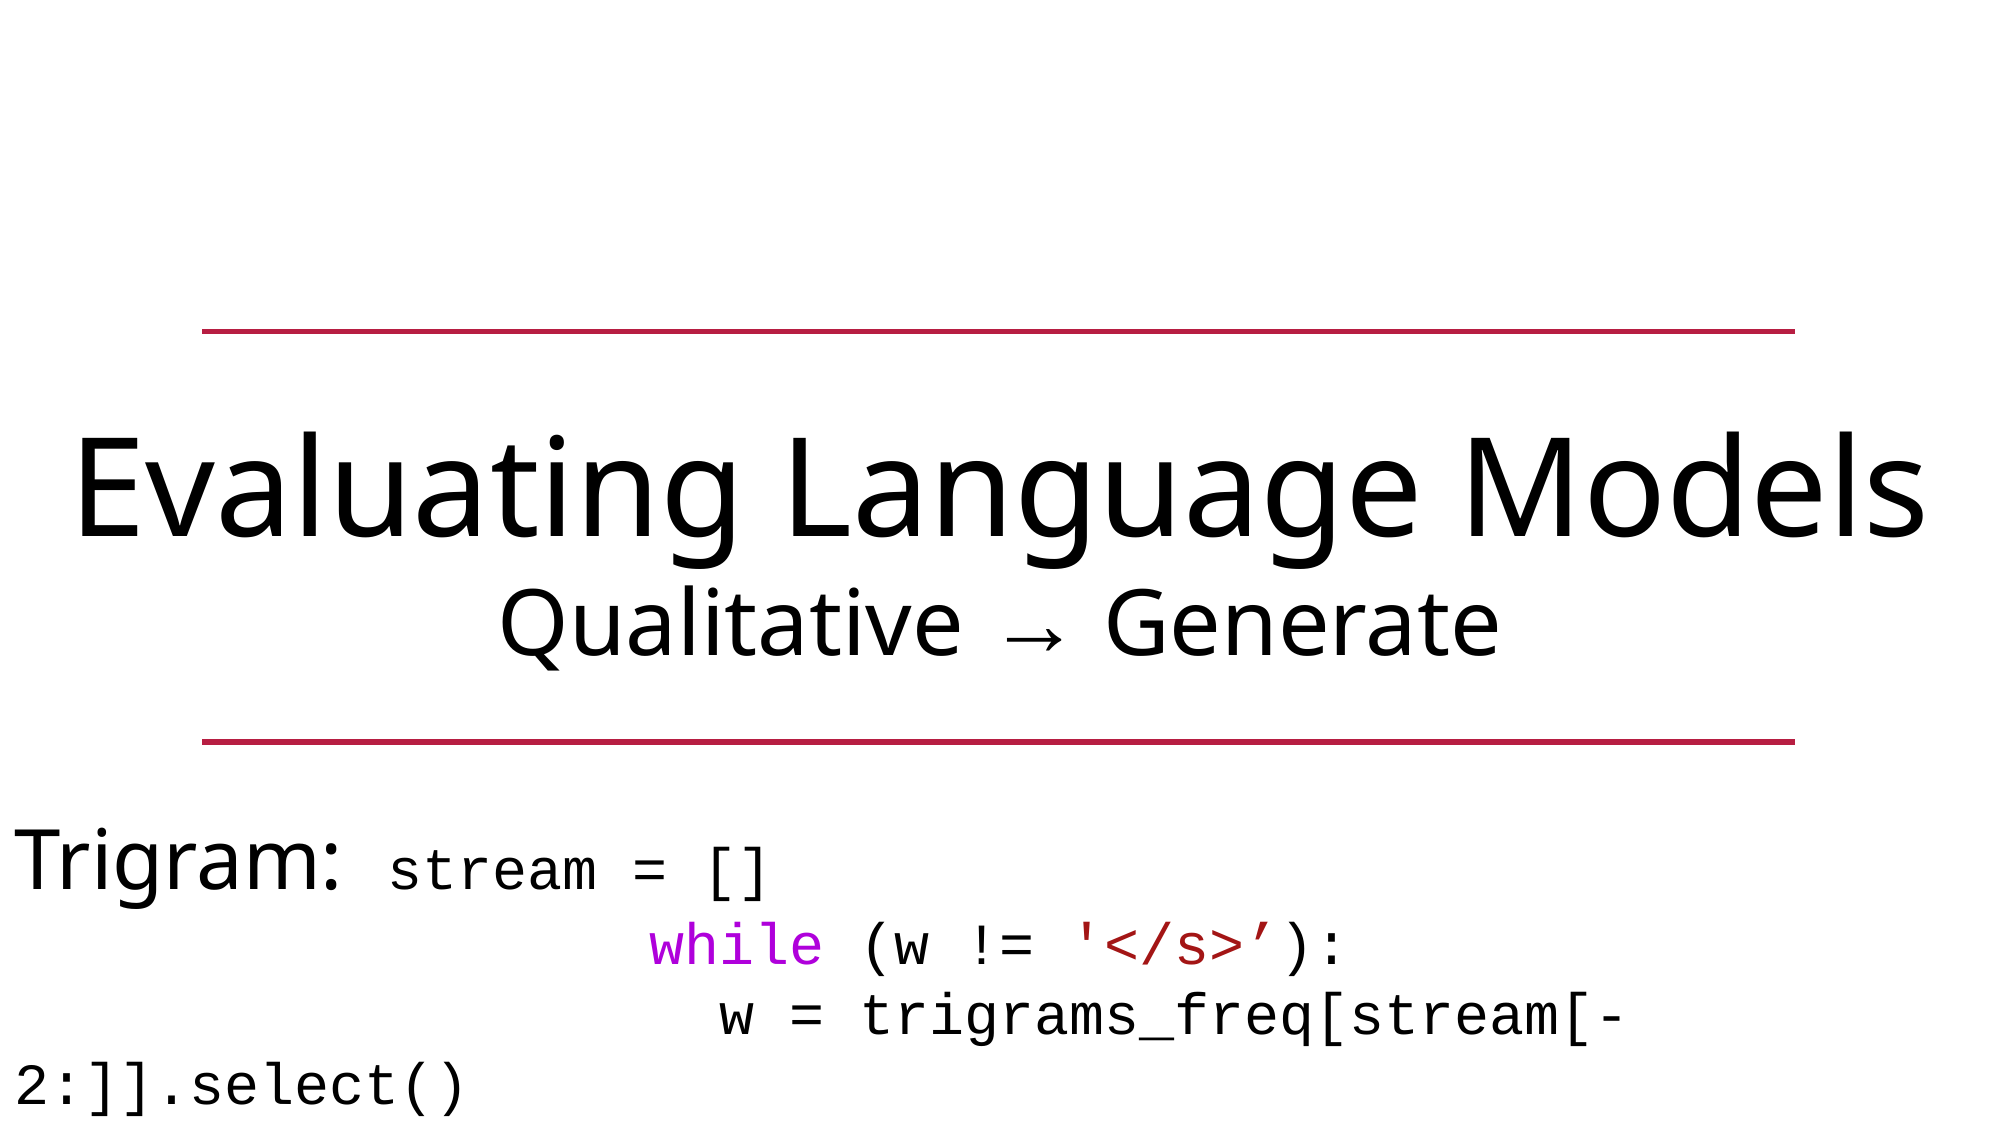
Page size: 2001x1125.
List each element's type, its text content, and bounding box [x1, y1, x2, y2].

text_box Evaluating Language Models Qualitative → Generate [0, 330, 2000, 743]
text_box Trigram: stream = [] while (w != '</s>’): w = trigrams_freq[stream[-2:]].select() stream.append(w) [0, 798, 2000, 1125]
